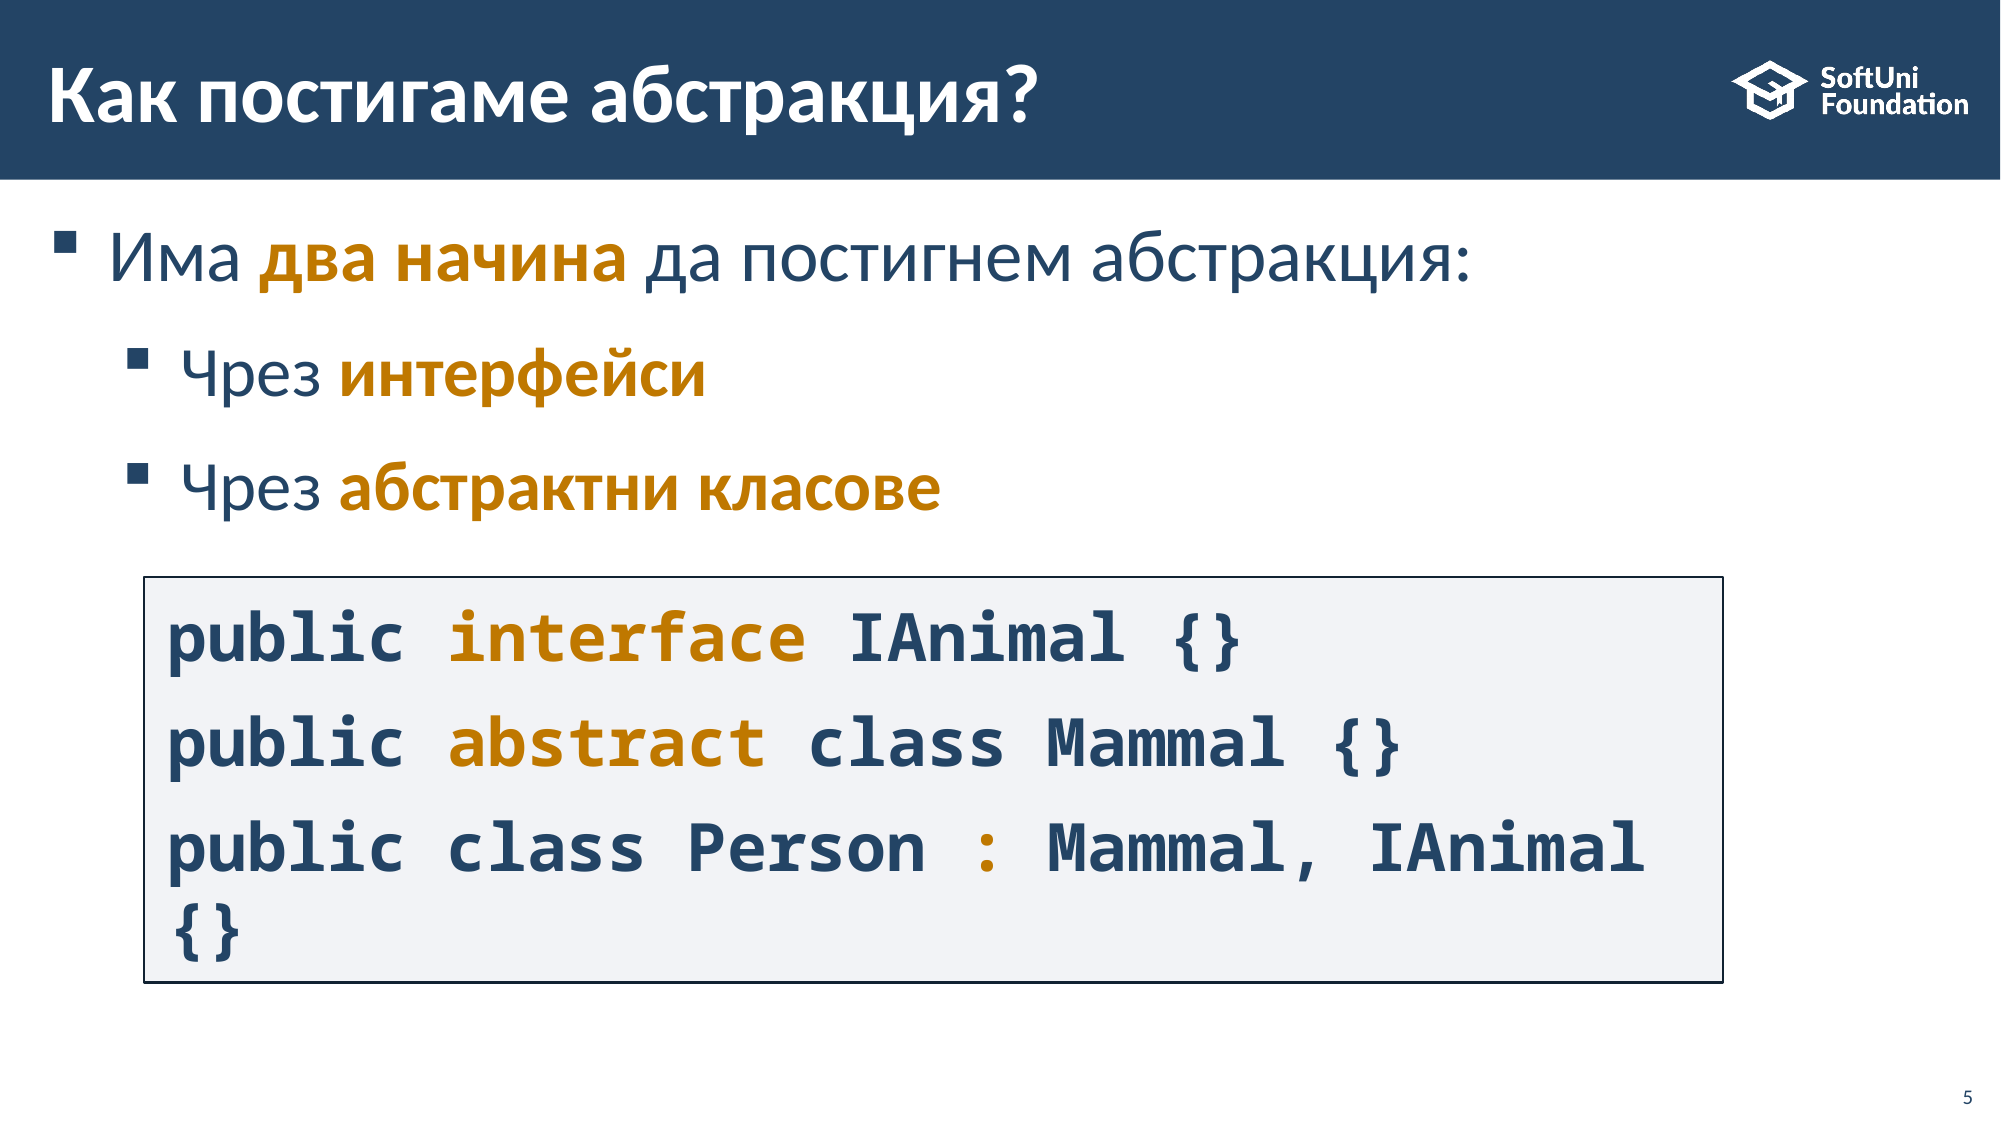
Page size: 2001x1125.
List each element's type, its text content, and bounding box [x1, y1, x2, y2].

picture [1731, 60, 1968, 120]
title Как постигаме абстракция? [31, 16, 1716, 162]
slide_number 5 [1927, 1067, 1989, 1117]
text_box public interface IAnimal {} public abstract class Mammal {} public class Person : Mammal, IAnimal {} [143, 577, 1724, 983]
list Има два начина да постигнем абстракция: Чрез интерфейси Чрез абстрактни класове [31, 196, 1970, 1104]
